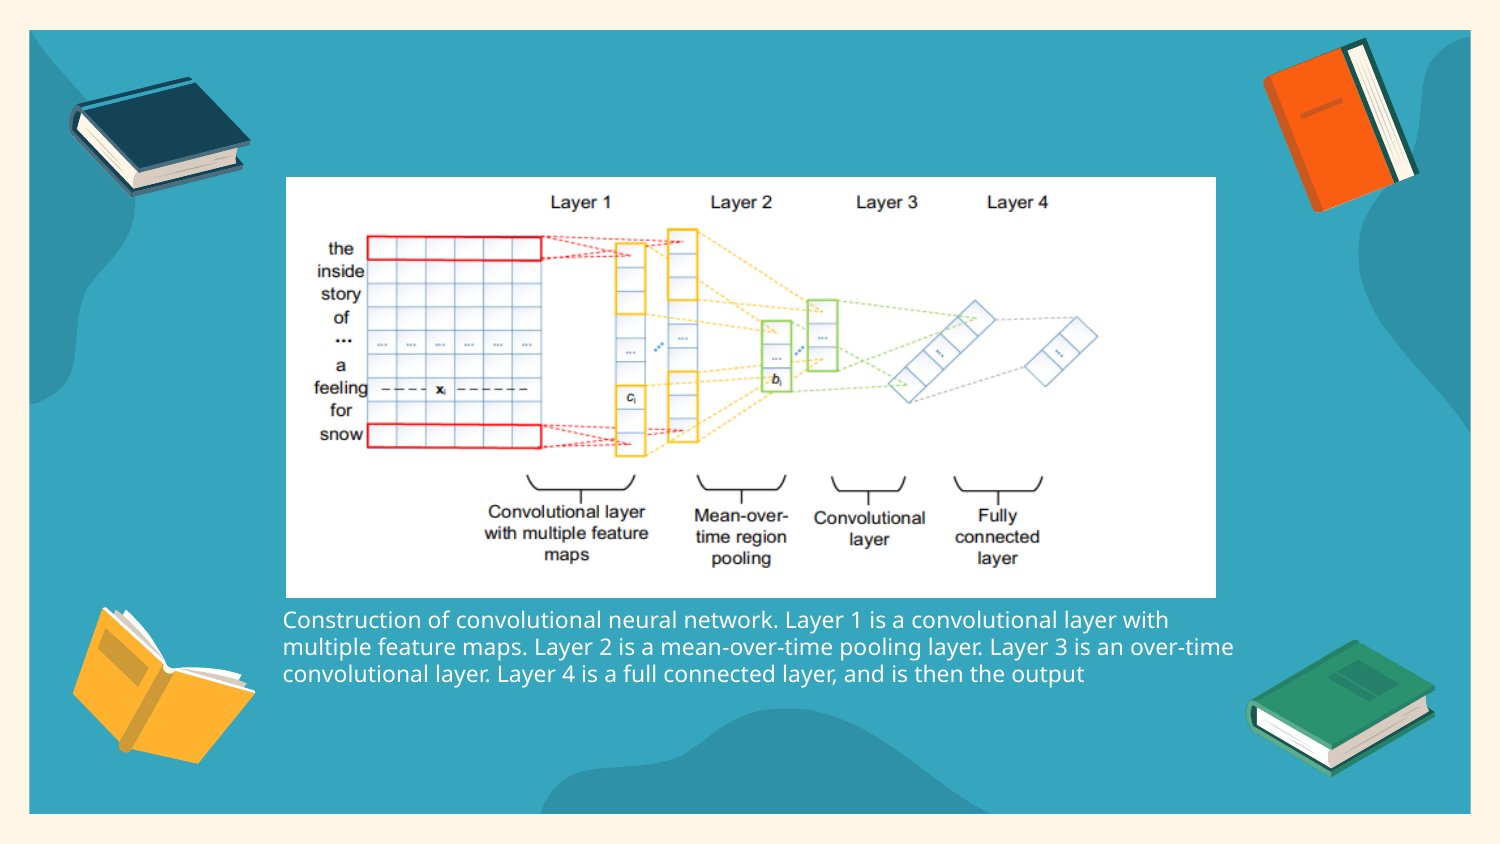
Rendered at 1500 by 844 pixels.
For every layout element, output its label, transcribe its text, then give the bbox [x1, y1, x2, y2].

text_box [1268, 40, 1415, 210]
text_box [63, 69, 253, 209]
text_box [82, 590, 230, 773]
picture [286, 177, 1217, 598]
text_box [1245, 639, 1436, 778]
title Construction of convolutional neural network. Layer 1 is a convolutional layer with multiple feature maps. Layer 2 is a mean-over-time pooling layer. Layer 3 is an over-time convolutional layer. Layer 4 is a full connected layer, and is then the output [267, 590, 1254, 709]
